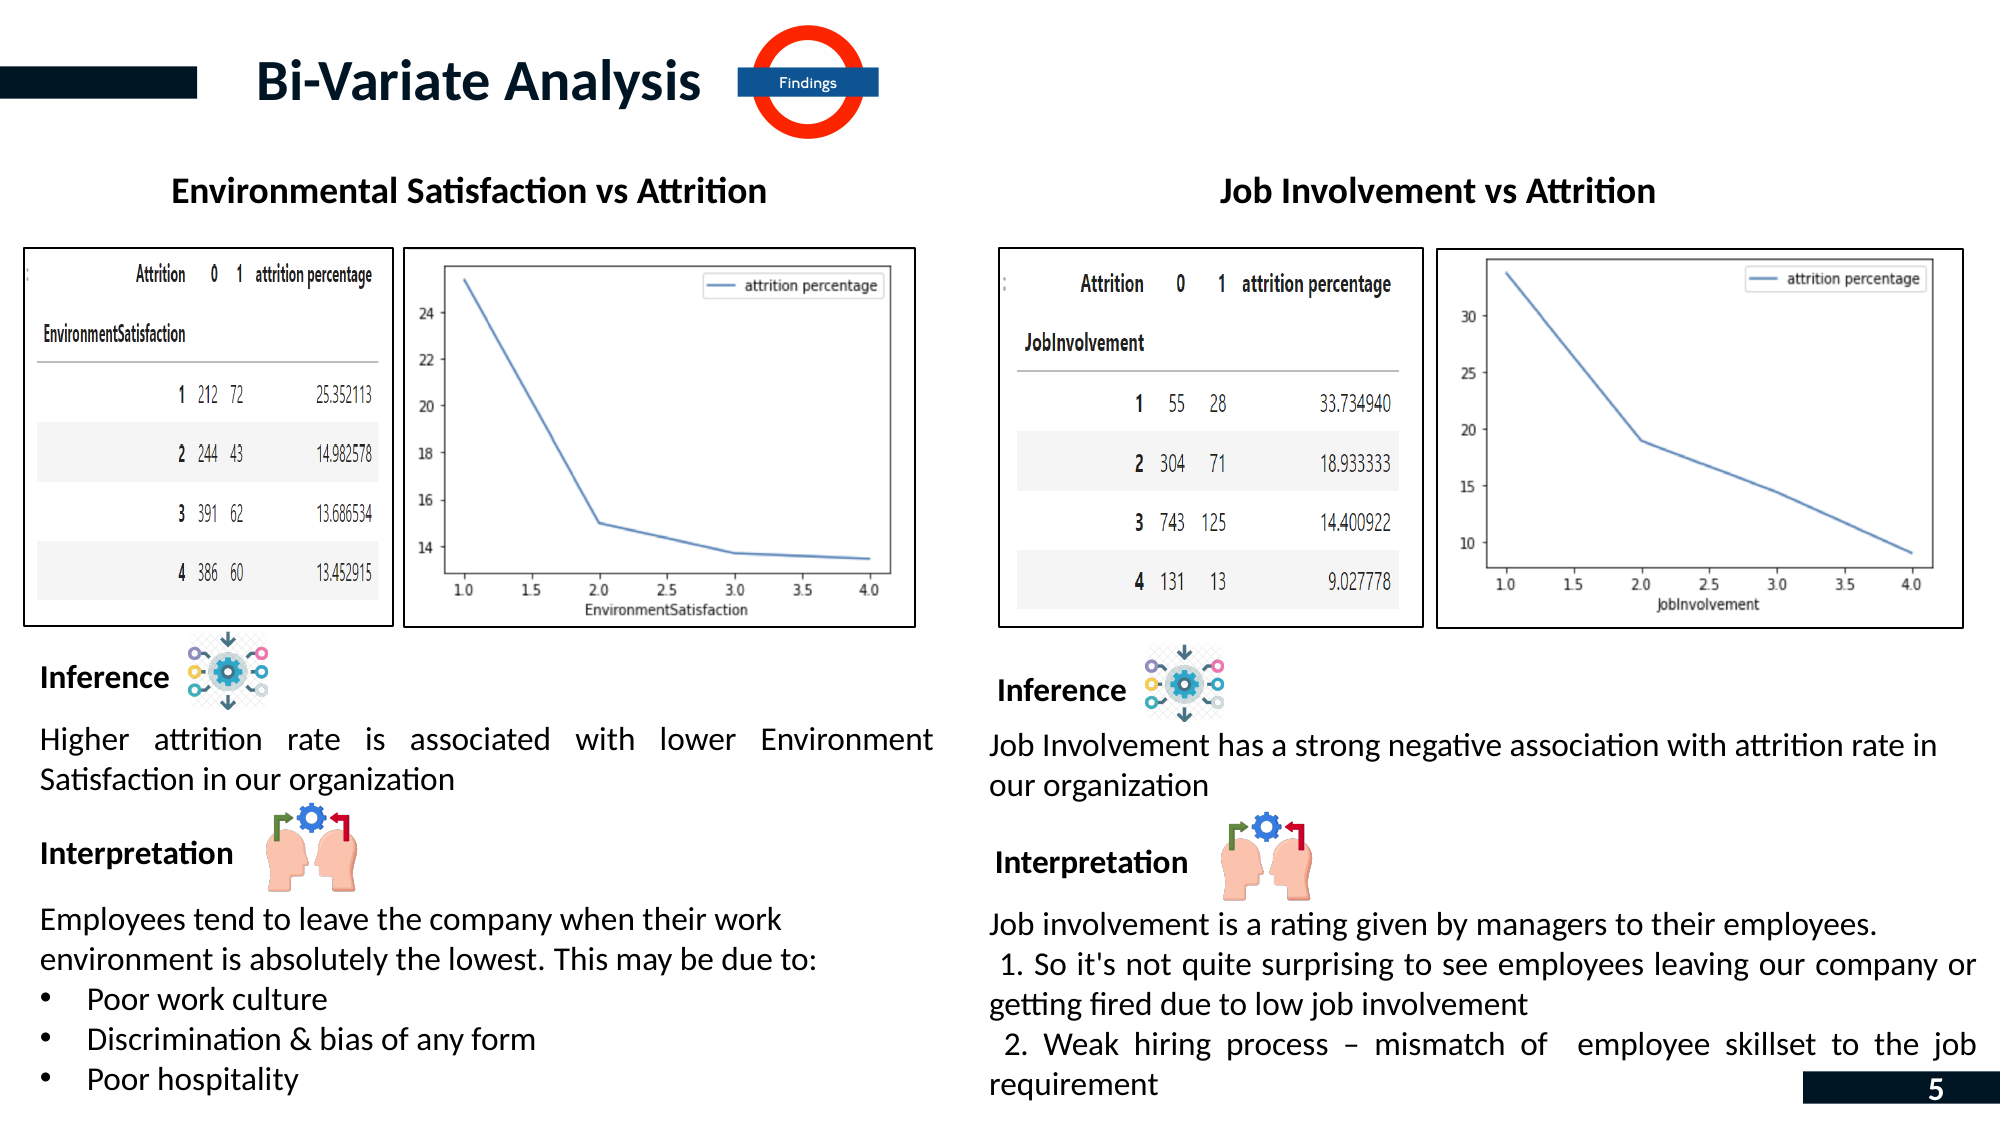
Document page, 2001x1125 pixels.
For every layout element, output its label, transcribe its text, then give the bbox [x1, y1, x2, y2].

text_box Inference [25, 648, 188, 703]
picture [1438, 249, 1963, 627]
picture [737, 25, 879, 139]
text_box Interpretation [25, 823, 254, 879]
text_box [0, 65, 198, 100]
text_box Environmental Satisfaction vs Attrition [131, 158, 808, 219]
text_box Job involvement is a rating given by managers to their employees. 1. So it's not quite surprising to see employees leaving our company or getting fired due to low job involvement 2. Weak hiring process – mismatch of employee skillset to the job requirement [974, 894, 1994, 1110]
picture [188, 630, 268, 710]
text_box Interpretation [980, 832, 1209, 888]
text_box Job Involvement has a strong negative association with attrition rate in our organization [974, 715, 2000, 811]
picture [264, 799, 359, 895]
picture [999, 249, 1422, 626]
text_box Inference [980, 661, 1145, 715]
picture [1218, 808, 1314, 904]
picture [1145, 643, 1224, 722]
text_box Employees tend to leave the company when their work environment is absolutely the lowest. This may be due to: Poor work culture Discrimination & bias of any form Poor hospitality [25, 889, 969, 1105]
text_box Bi-Variate Analysis [199, 34, 737, 120]
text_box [1803, 1059, 2000, 1116]
picture [404, 249, 914, 626]
text_box Job Involvement vs Attrition [1198, 158, 1679, 219]
picture [25, 248, 392, 626]
text_box Higher attrition rate is associated with lower Environment Satisfaction in our organization [25, 709, 950, 805]
